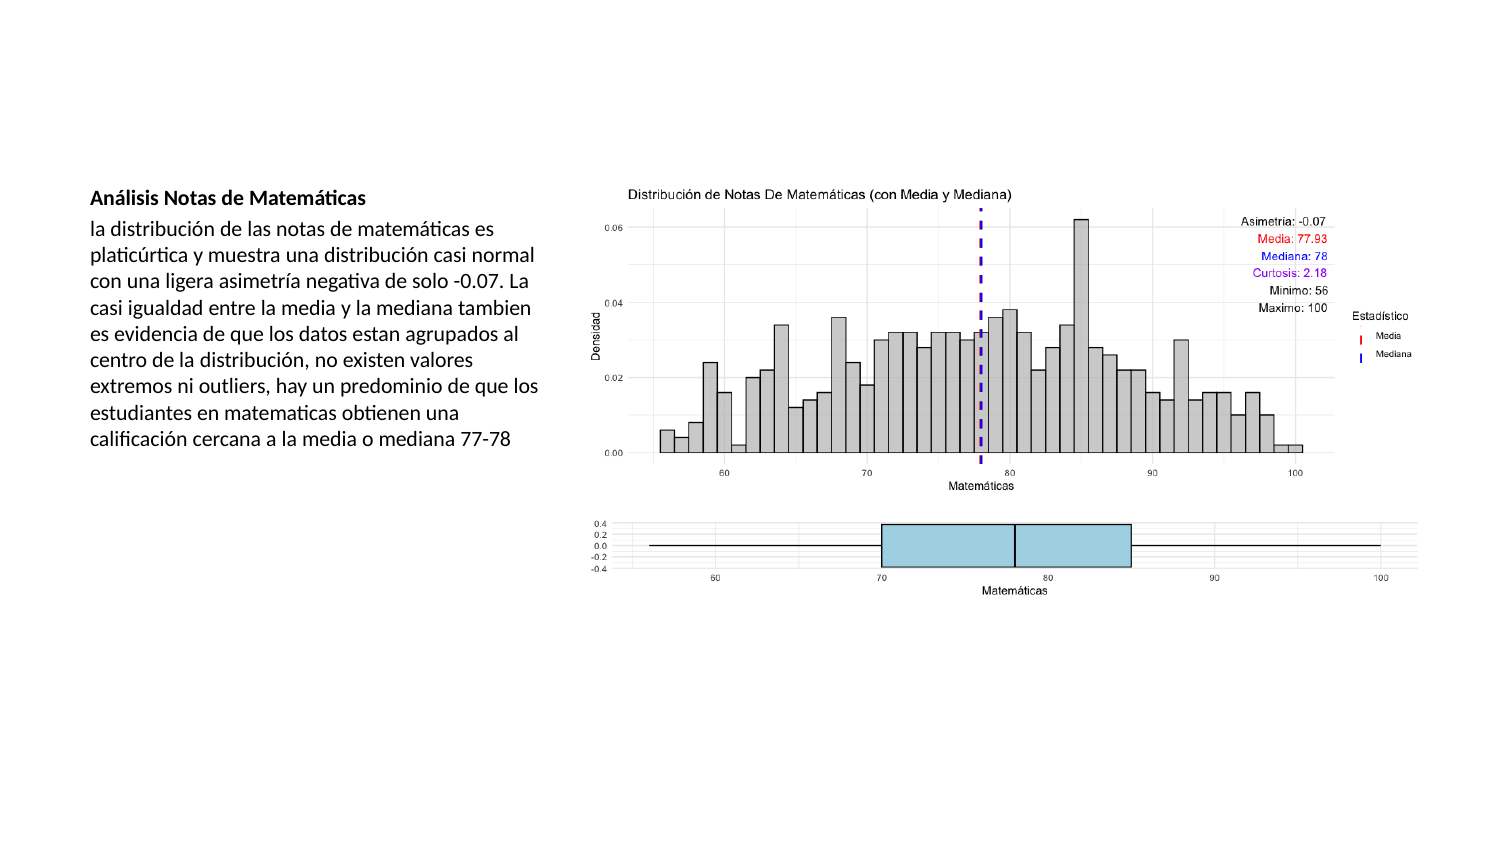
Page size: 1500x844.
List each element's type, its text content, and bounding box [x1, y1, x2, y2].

picture [585, 183, 1424, 603]
list Análisis Notas de Matemáticas la distribución de las notas de matemáticas es platicúrtica y muestra una distribución casi normal con una ligera asimetría negativa de solo -0.07. La casi igualdad entre la media y la mediana tambien es evidencia de que los datos estan agrupados al centro de la distribución, no existen valores extremos ni outliers, hay un predominio de que los estudiantes en matematicas obtienen una calificación cercana a la media o mediana 77-78 [75, 176, 569, 754]
